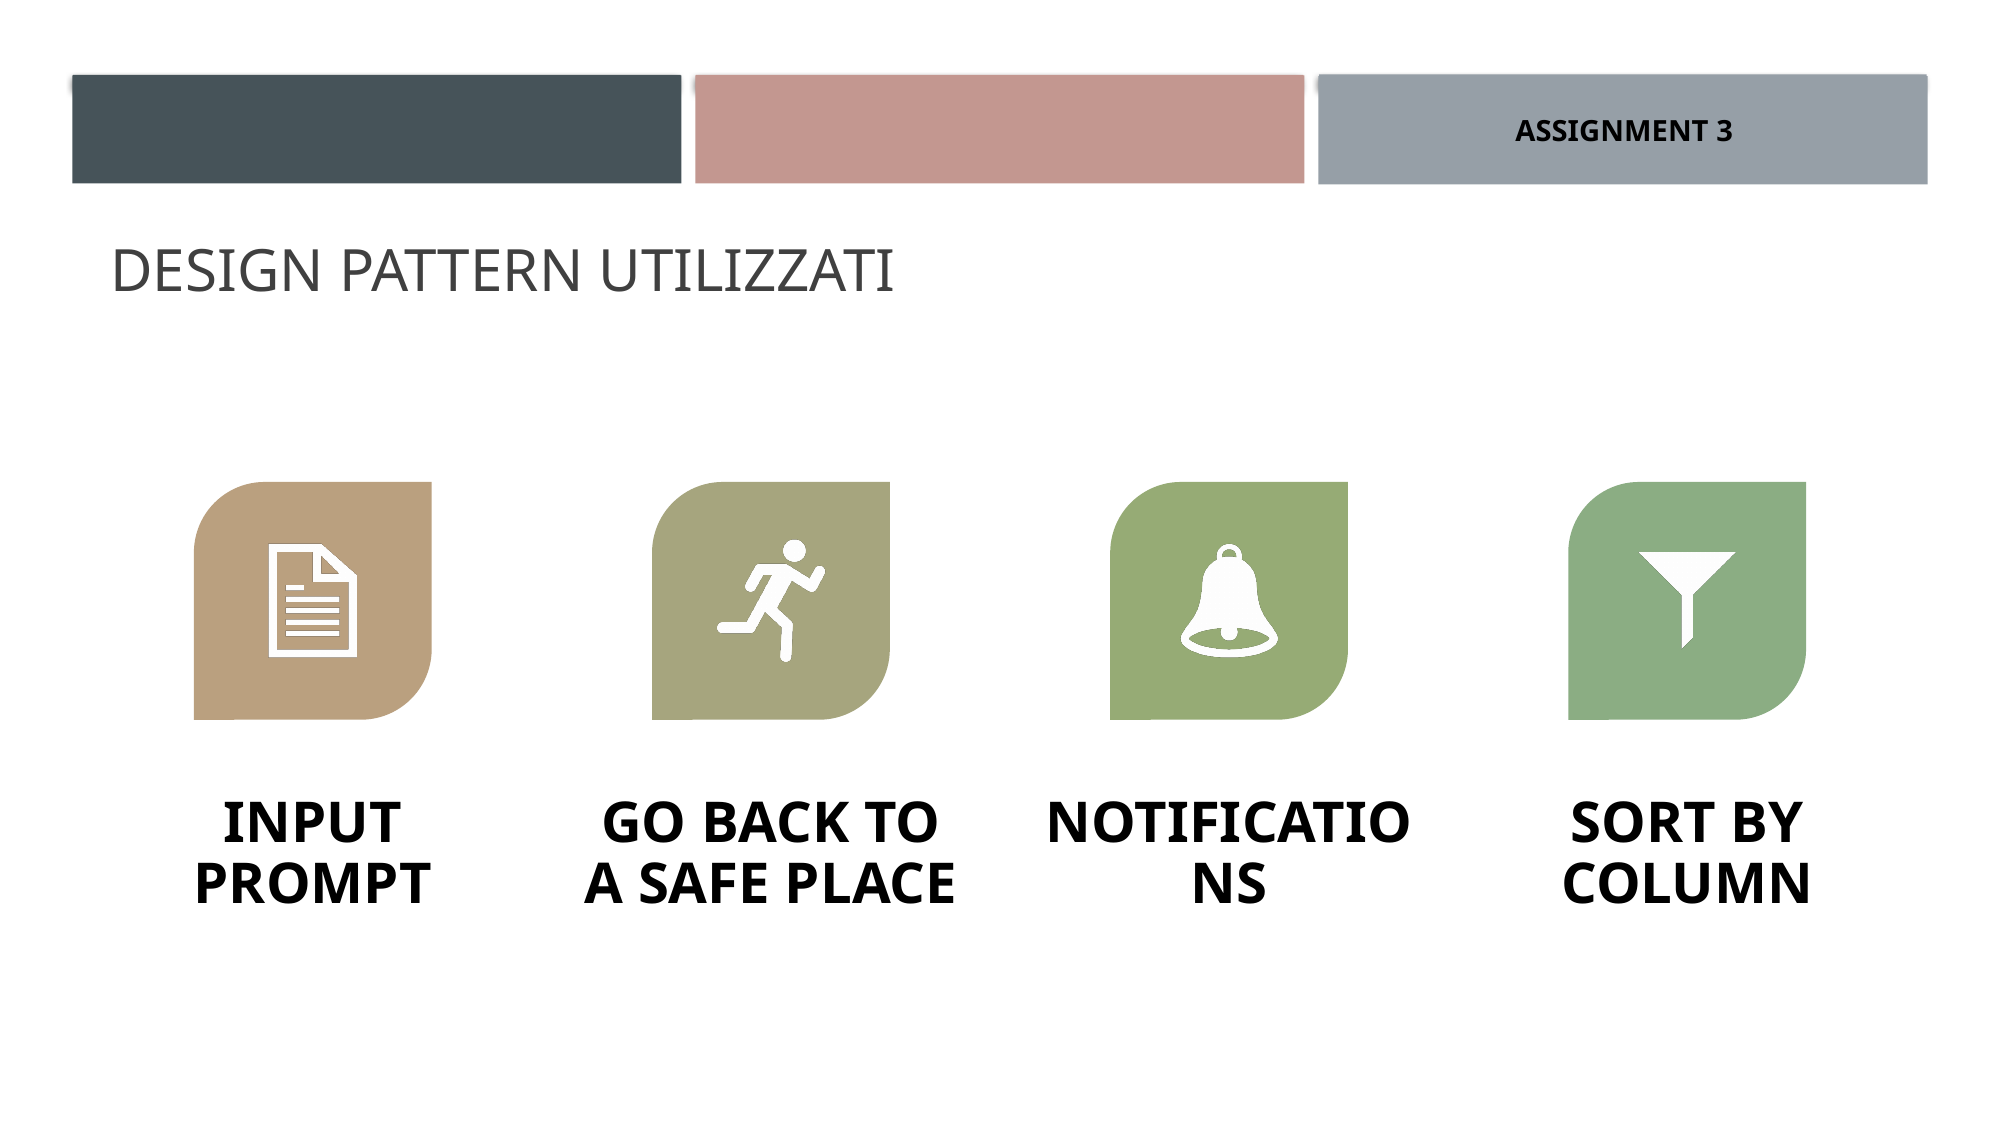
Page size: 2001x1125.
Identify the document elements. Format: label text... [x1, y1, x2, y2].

title Design pattern utilizzati [95, 115, 1905, 311]
text_box [1317, 74, 1929, 186]
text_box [94, 383, 1906, 1011]
text_box [693, 74, 1306, 185]
text_box Assignment 3 [1320, 79, 1928, 180]
text_box [71, 74, 683, 185]
